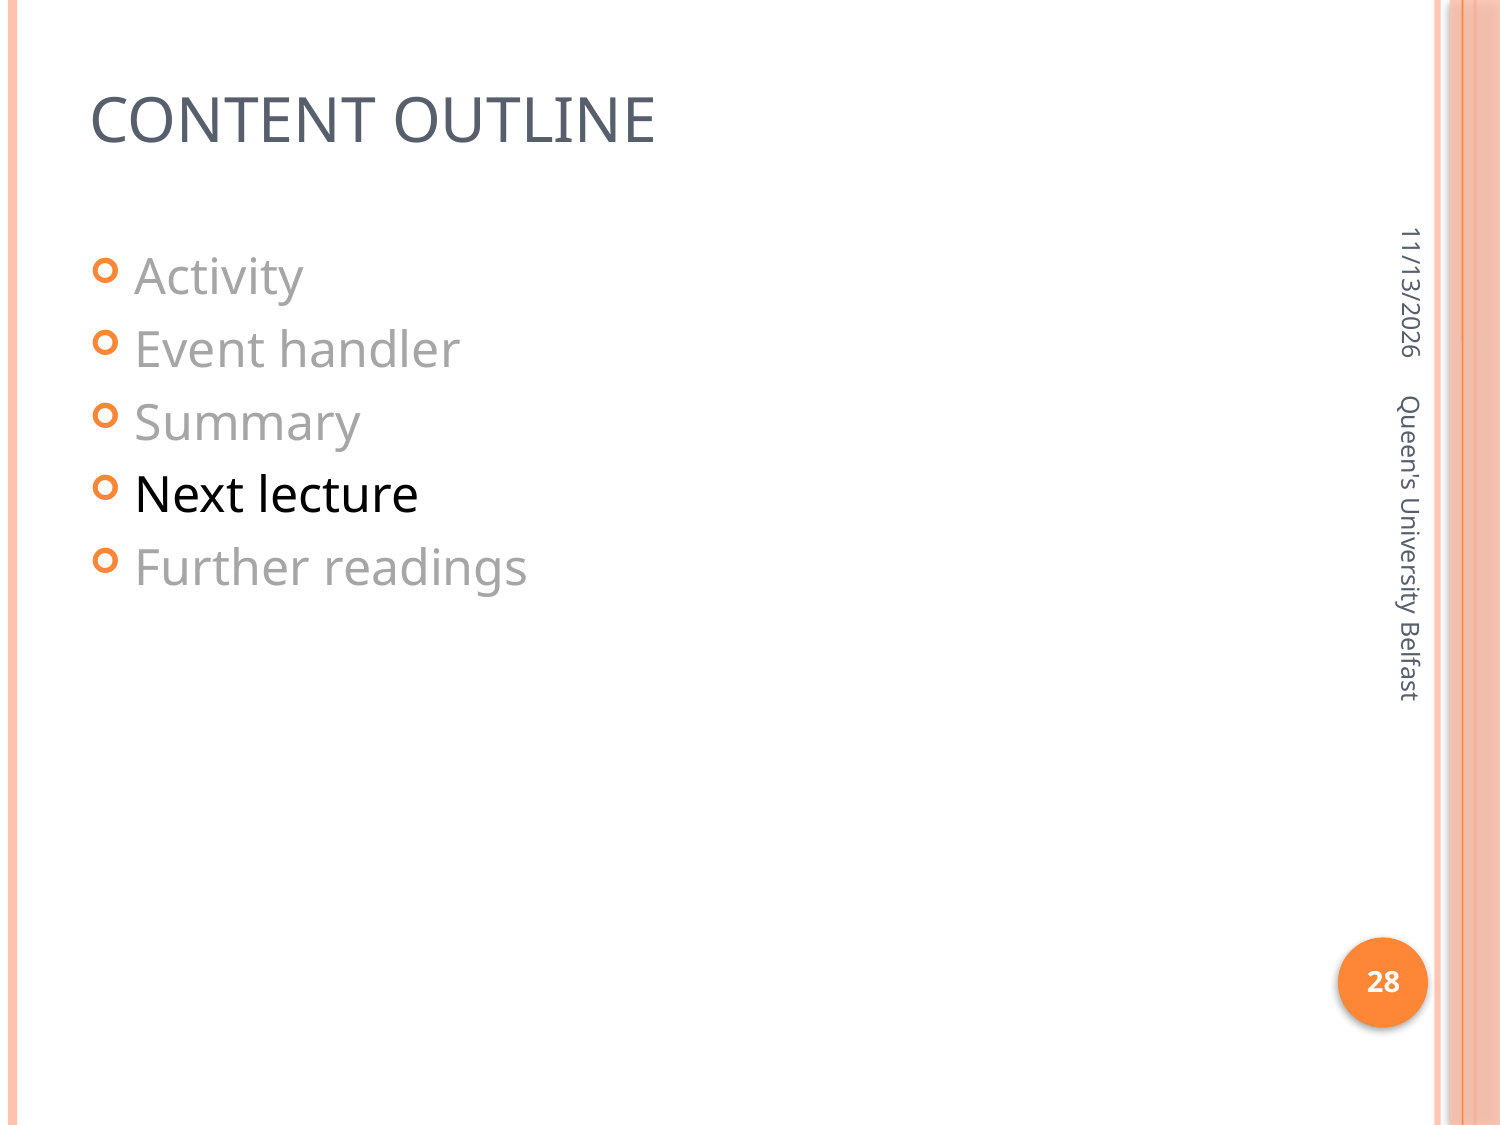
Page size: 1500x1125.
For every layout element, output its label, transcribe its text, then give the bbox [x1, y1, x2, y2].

list Activity Event handler Summary Next lecture Further readings [75, 237, 1300, 1062]
footer Queen's University Belfast [1379, 380, 1440, 906]
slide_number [1378, 43, 1442, 374]
slide_number 28 [1333, 940, 1434, 1027]
title Content outline [75, 45, 1300, 163]
